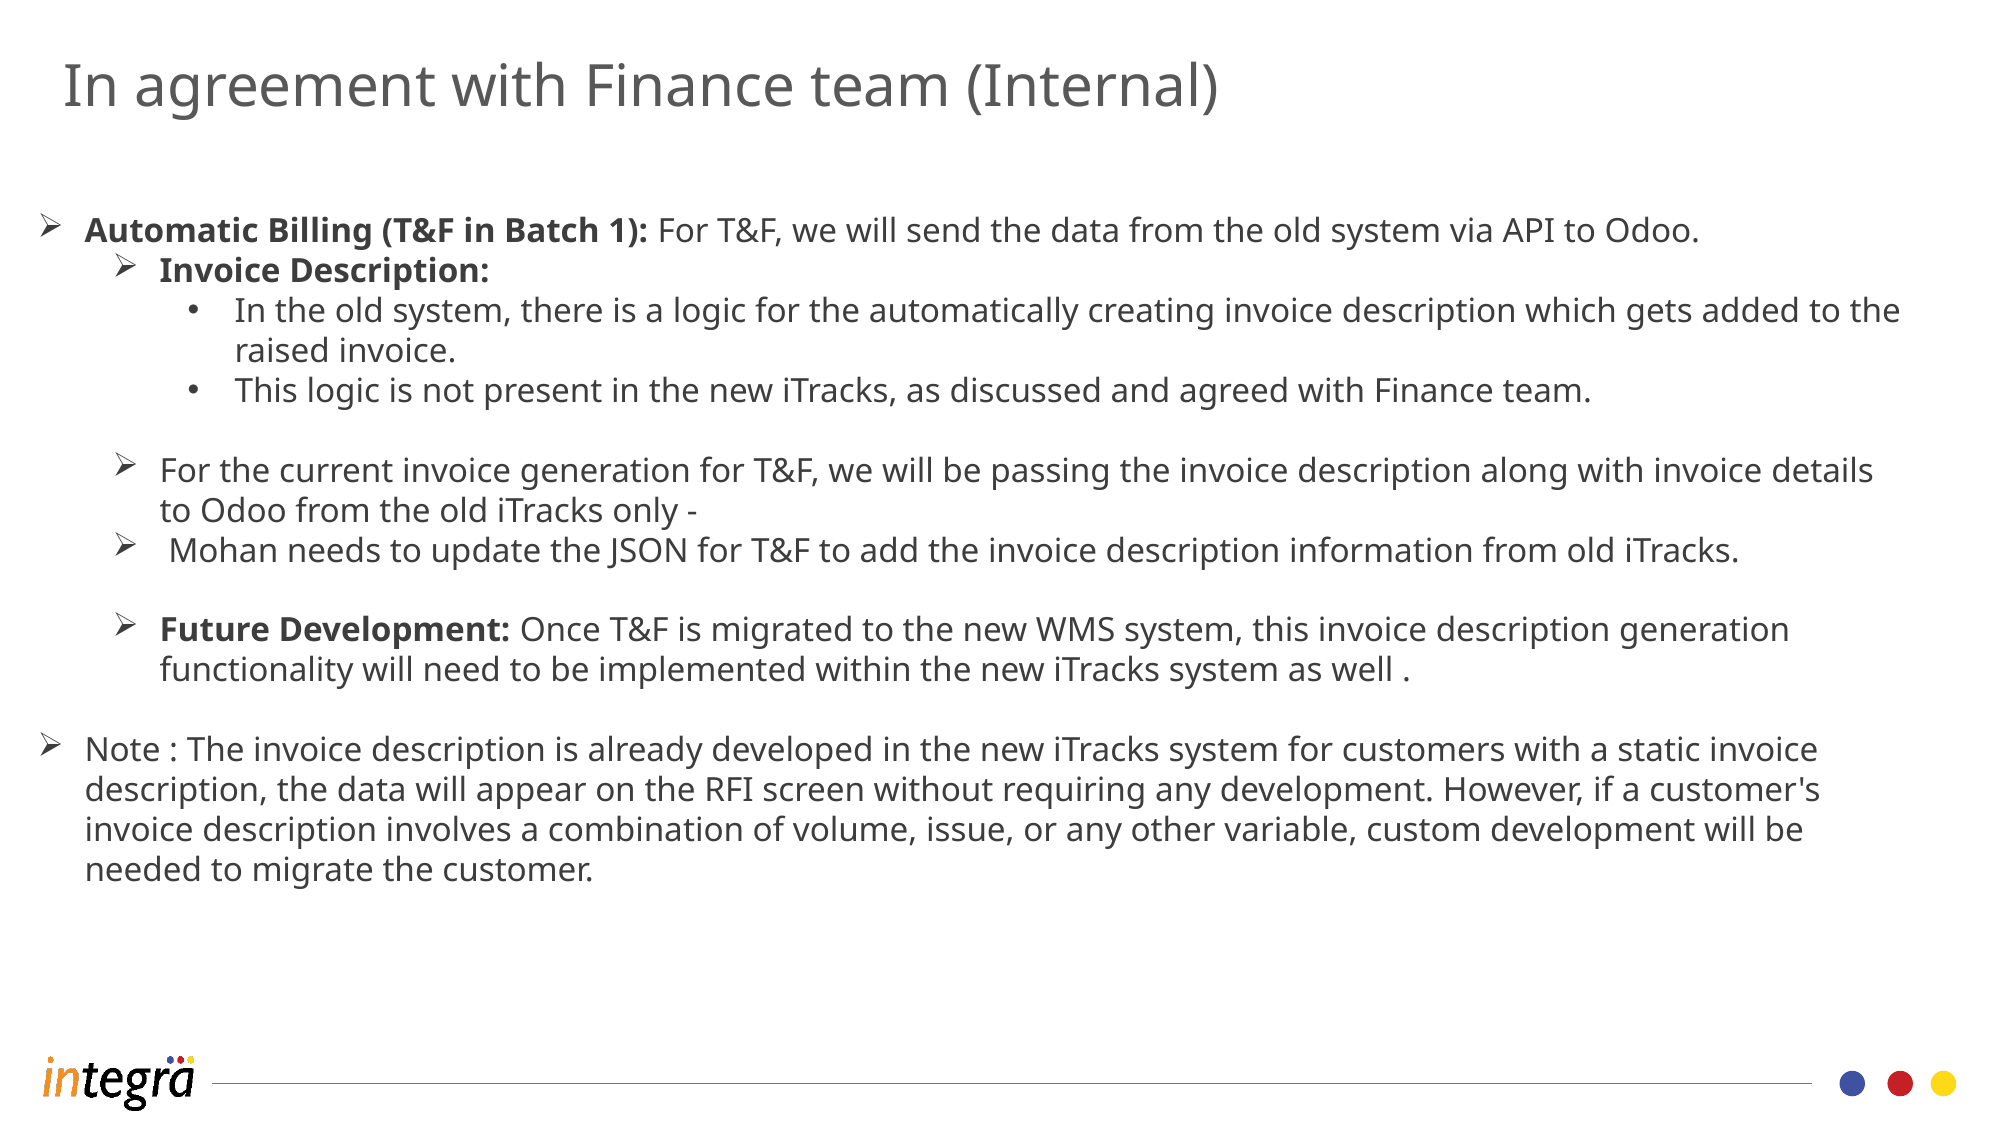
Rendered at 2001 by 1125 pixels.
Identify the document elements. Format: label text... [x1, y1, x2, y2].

text_box Automatic Billing (T&F in Batch 1): For T&F, we will send the data from the old system via API to Odoo. Invoice Description: In the old system, there is a logic for the automatically creating invoice description which gets added to the raised invoice. This logic is not present in the new iTracks, as discussed and agreed with Finance team. For the current invoice generation for T&F, we will be passing the invoice description along with invoice details to Odoo from the old iTracks only - Mohan needs to update the JSON for T&F to add the invoice description information from old iTracks. Future Development: Once T&F is migrated to the new WMS system, this invoice description generation functionality will need to be implemented within the new iTracks system as well . Note : The invoice description is already developed in the new iTracks system for customers with a static invoice description, the data will appear on the RFI screen without requiring any development. However, if a customer's invoice description involves a combination of volume, issue, or any other variable, custom development will be needed to migrate the customer. [22, 201, 1933, 896]
list In agreement with Finance team (Internal) [48, 40, 1853, 129]
picture [43, 1056, 194, 1111]
